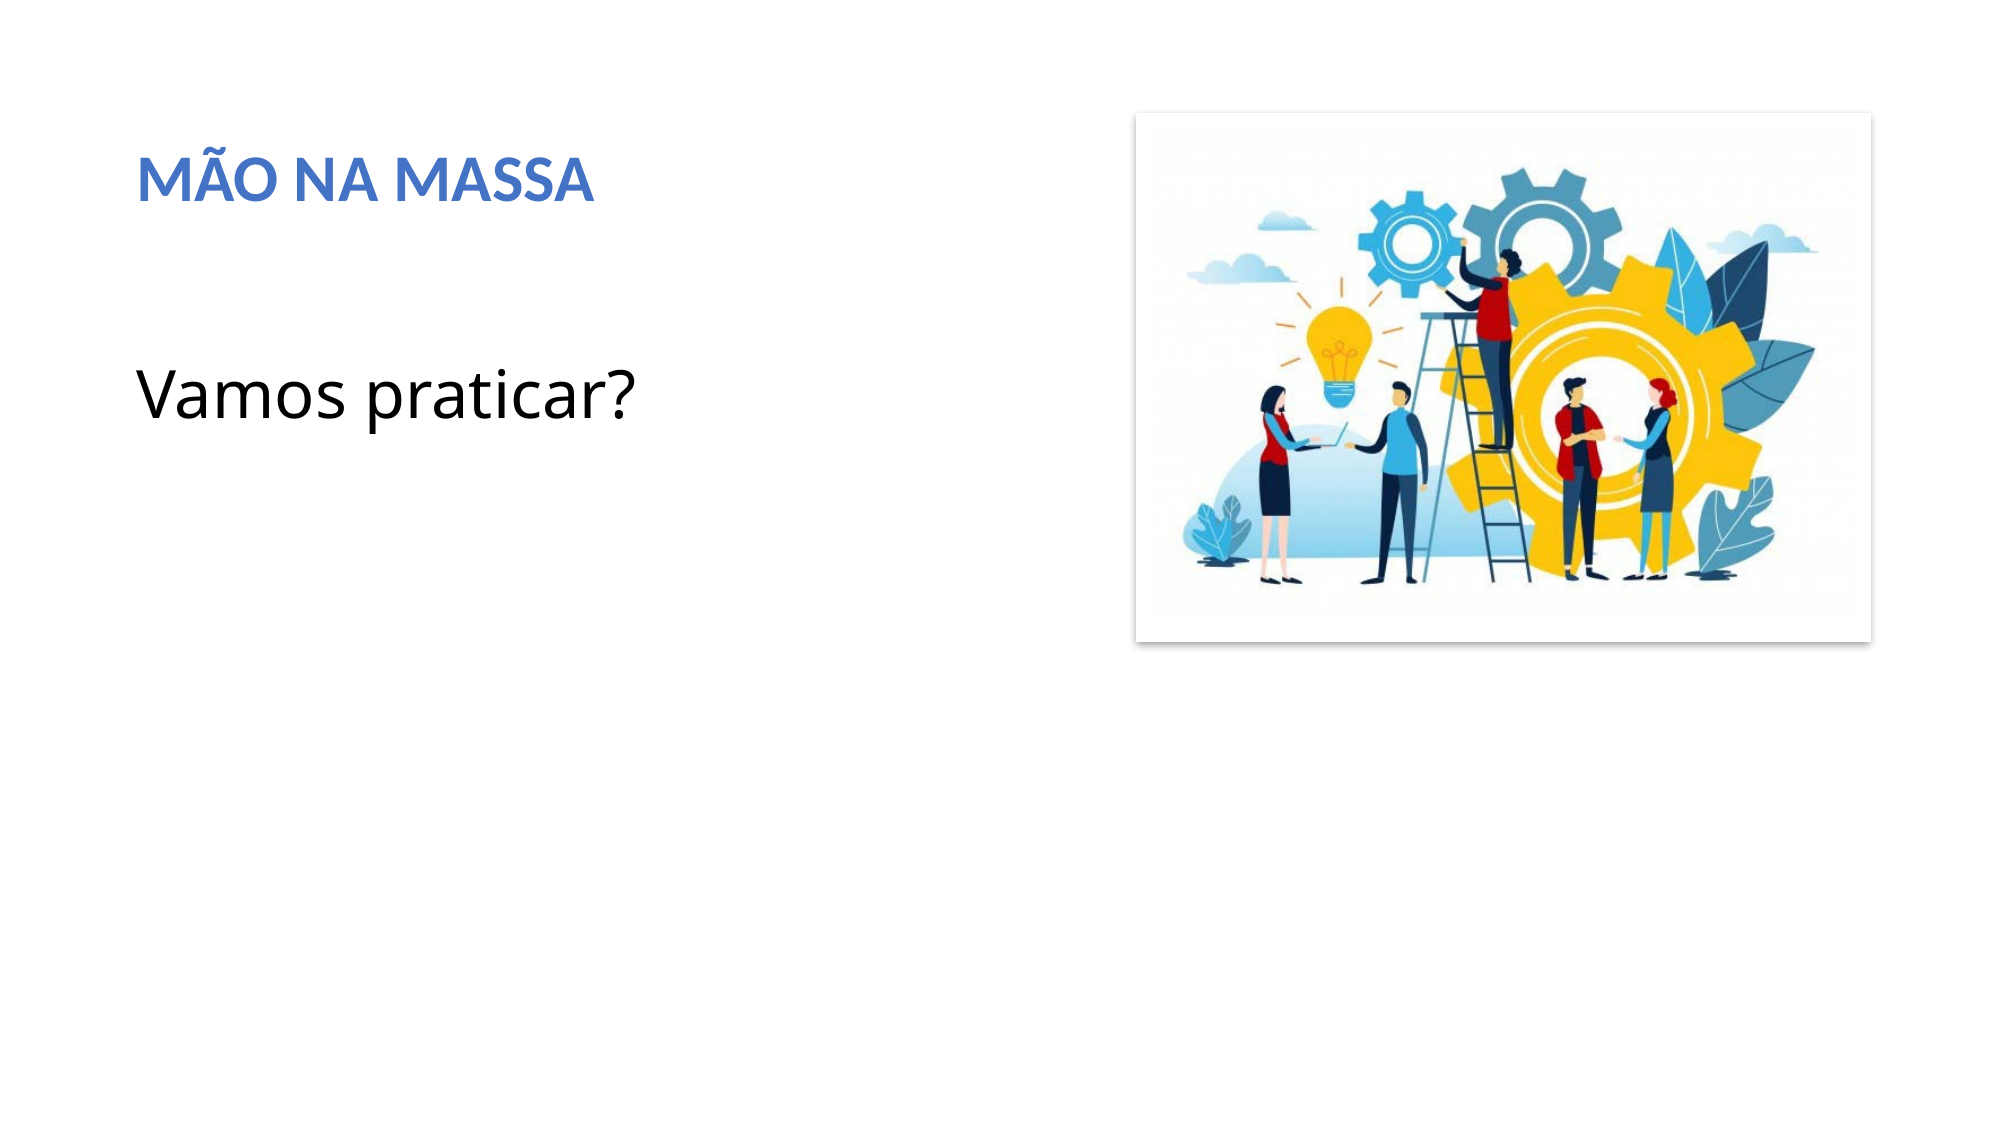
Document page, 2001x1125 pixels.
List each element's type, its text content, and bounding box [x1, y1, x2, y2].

picture [1150, 127, 1857, 628]
text_box Vamos praticar? [121, 344, 844, 440]
text_box MÃO NA MASSA [121, 127, 1131, 223]
